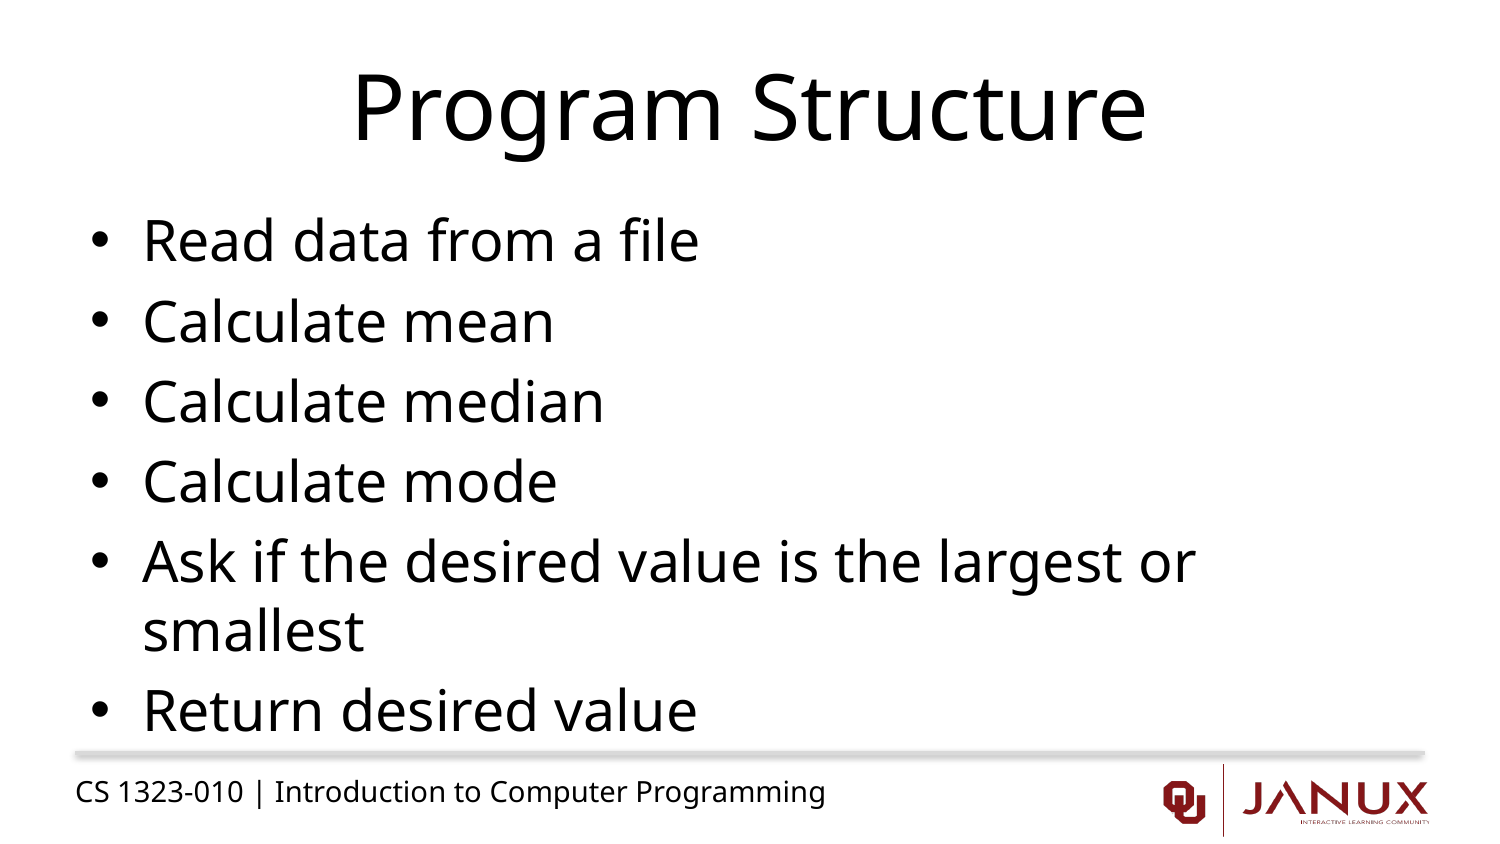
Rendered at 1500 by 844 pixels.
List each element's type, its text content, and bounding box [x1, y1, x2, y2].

list Read data from a file Calculate mean Calculate median Calculate mode Ask if the desired value is the largest or smallest Return desired value [75, 196, 1425, 754]
title Program Structure [75, 33, 1425, 175]
